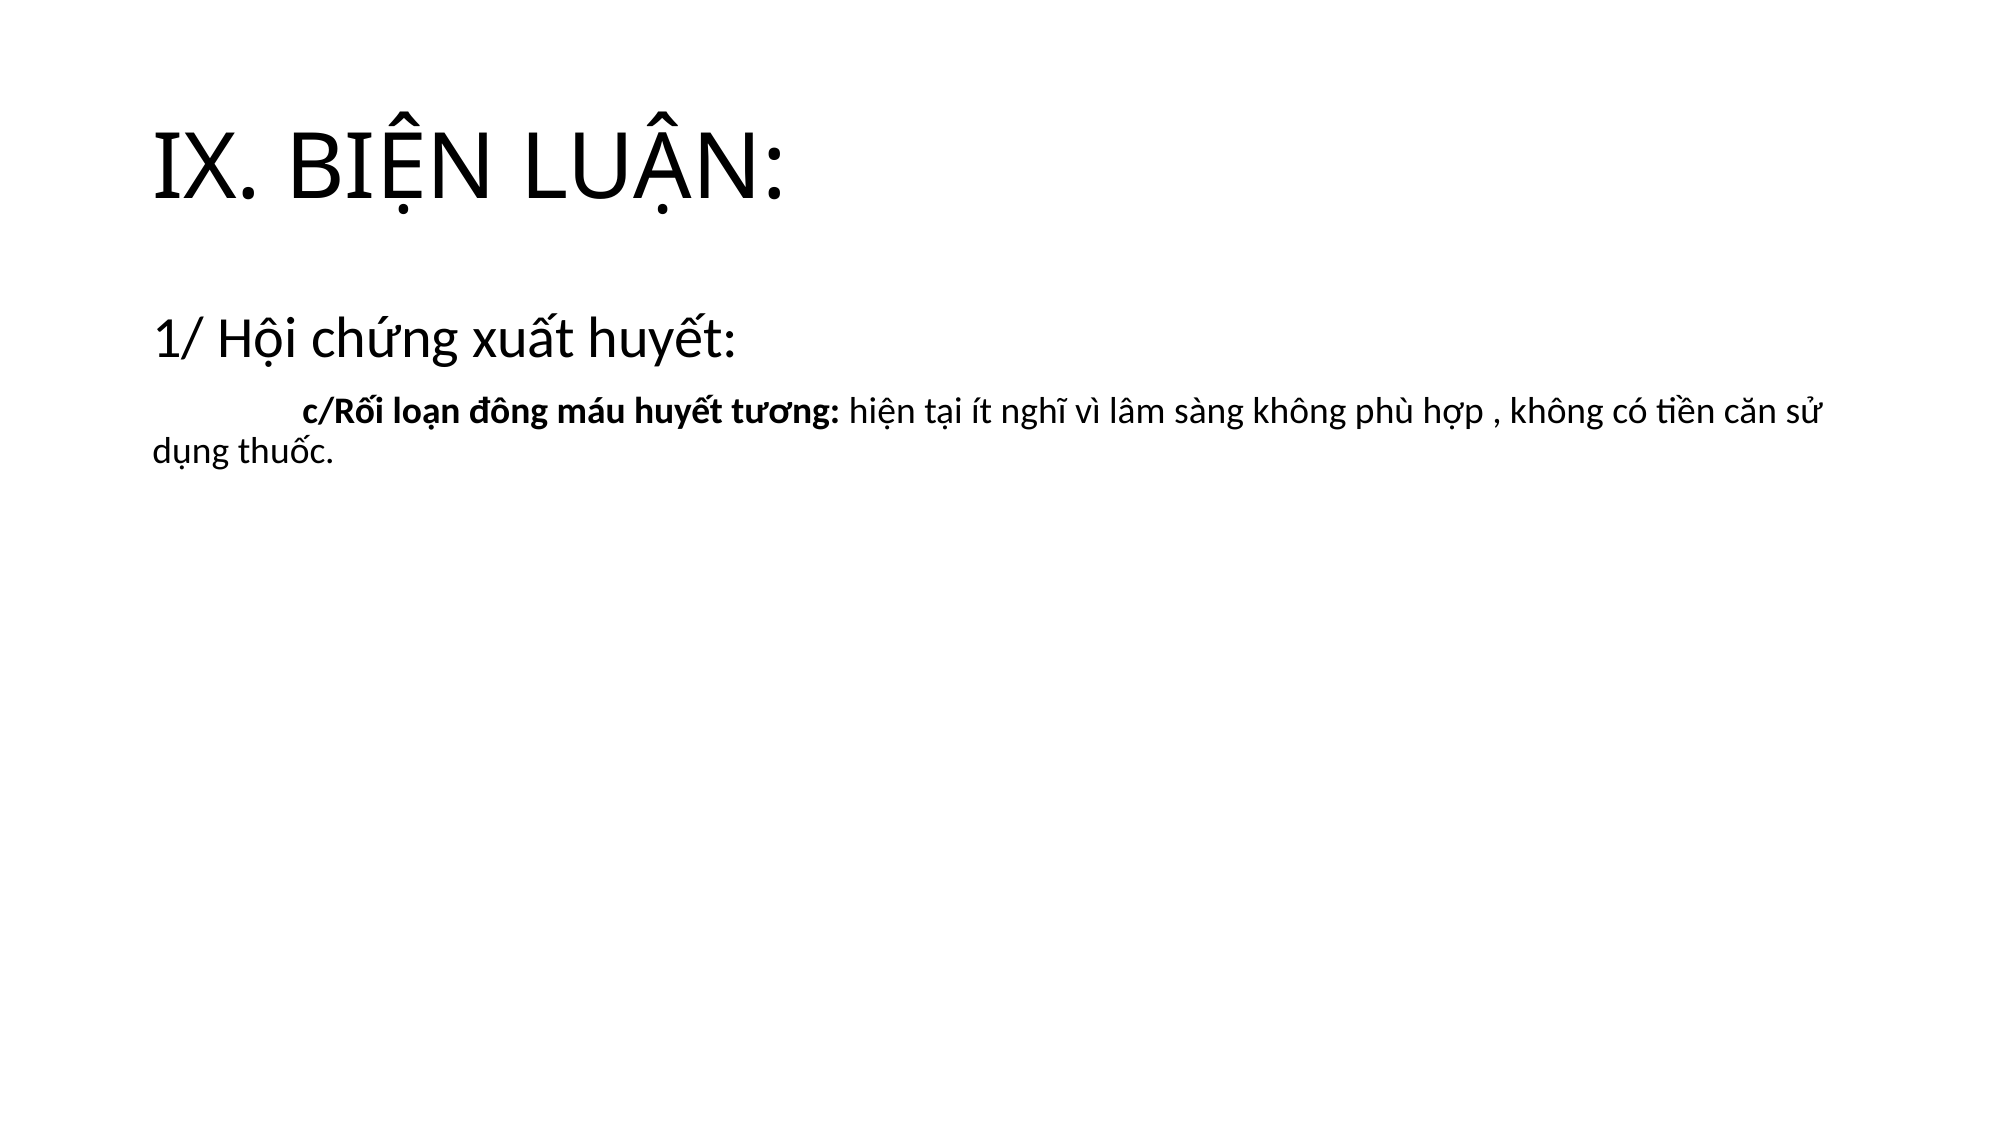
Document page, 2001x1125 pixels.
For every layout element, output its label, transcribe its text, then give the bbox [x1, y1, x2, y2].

title IX. BIỆN LUẬN: [137, 59, 1863, 278]
list 1/ Hội chứng xuất huyết: c/Rối loạn đông máu huyết tương: hiện tại ít nghĩ vì lâm sàng không phù hợp , không có tiền căn sử dụng thuốc. [137, 299, 1863, 1014]
